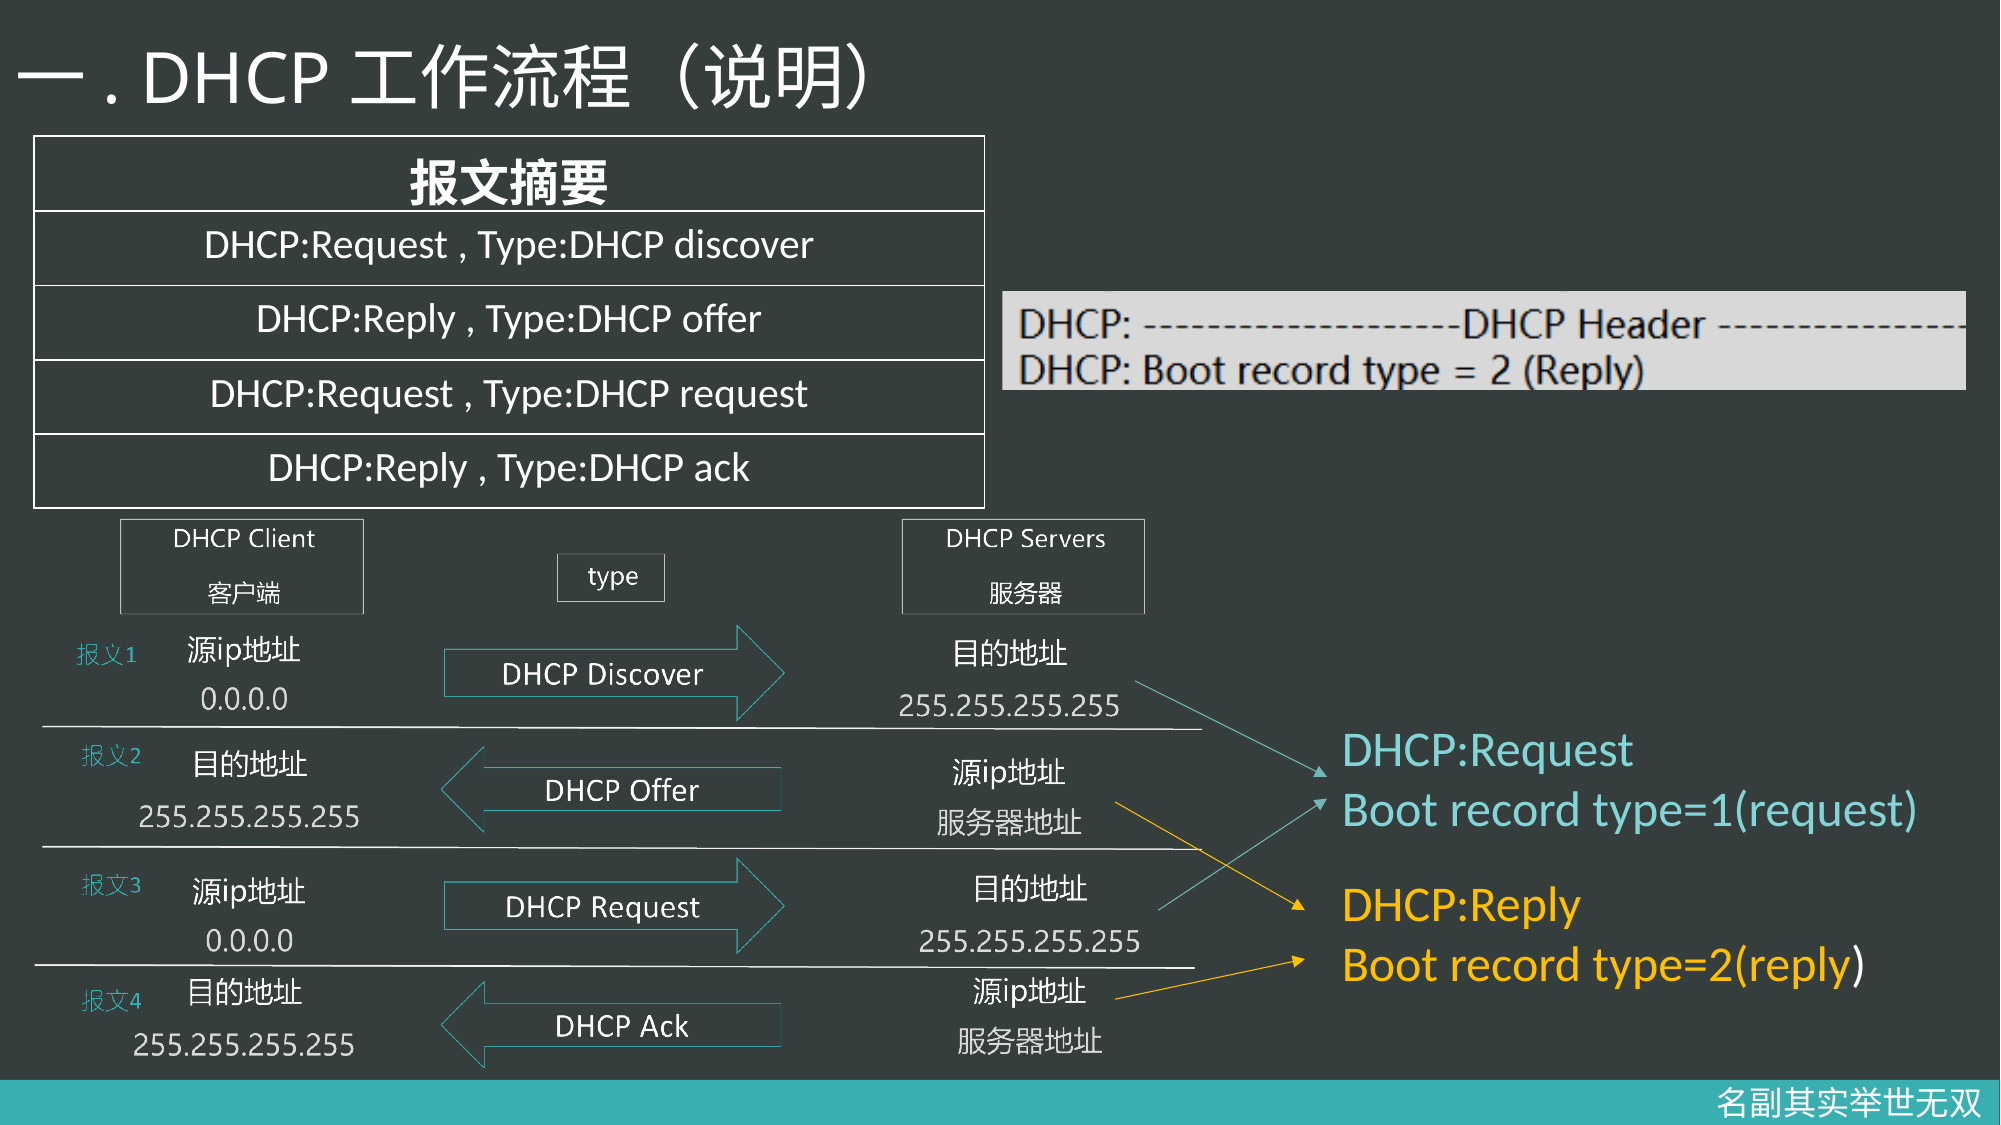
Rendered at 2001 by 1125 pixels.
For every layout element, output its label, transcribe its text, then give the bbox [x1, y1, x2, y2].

table_header 报文摘要 [35, 137, 984, 210]
table_cell DHCP:Reply , Type:DHCP offer [35, 286, 984, 359]
table_cell DHCP:Reply , Type:DHCP ack [35, 435, 984, 507]
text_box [1134, 680, 2000, 911]
picture [33, 516, 1203, 1080]
table_cell DHCP:Request , Type:DHCP discover [35, 212, 984, 285]
table_cell DHCP:Request , Type:DHCP request [35, 361, 984, 433]
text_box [1114, 801, 1923, 1001]
picture [1002, 291, 1966, 390]
title 一. DHCP工作流程（说明） [0, 0, 1560, 127]
